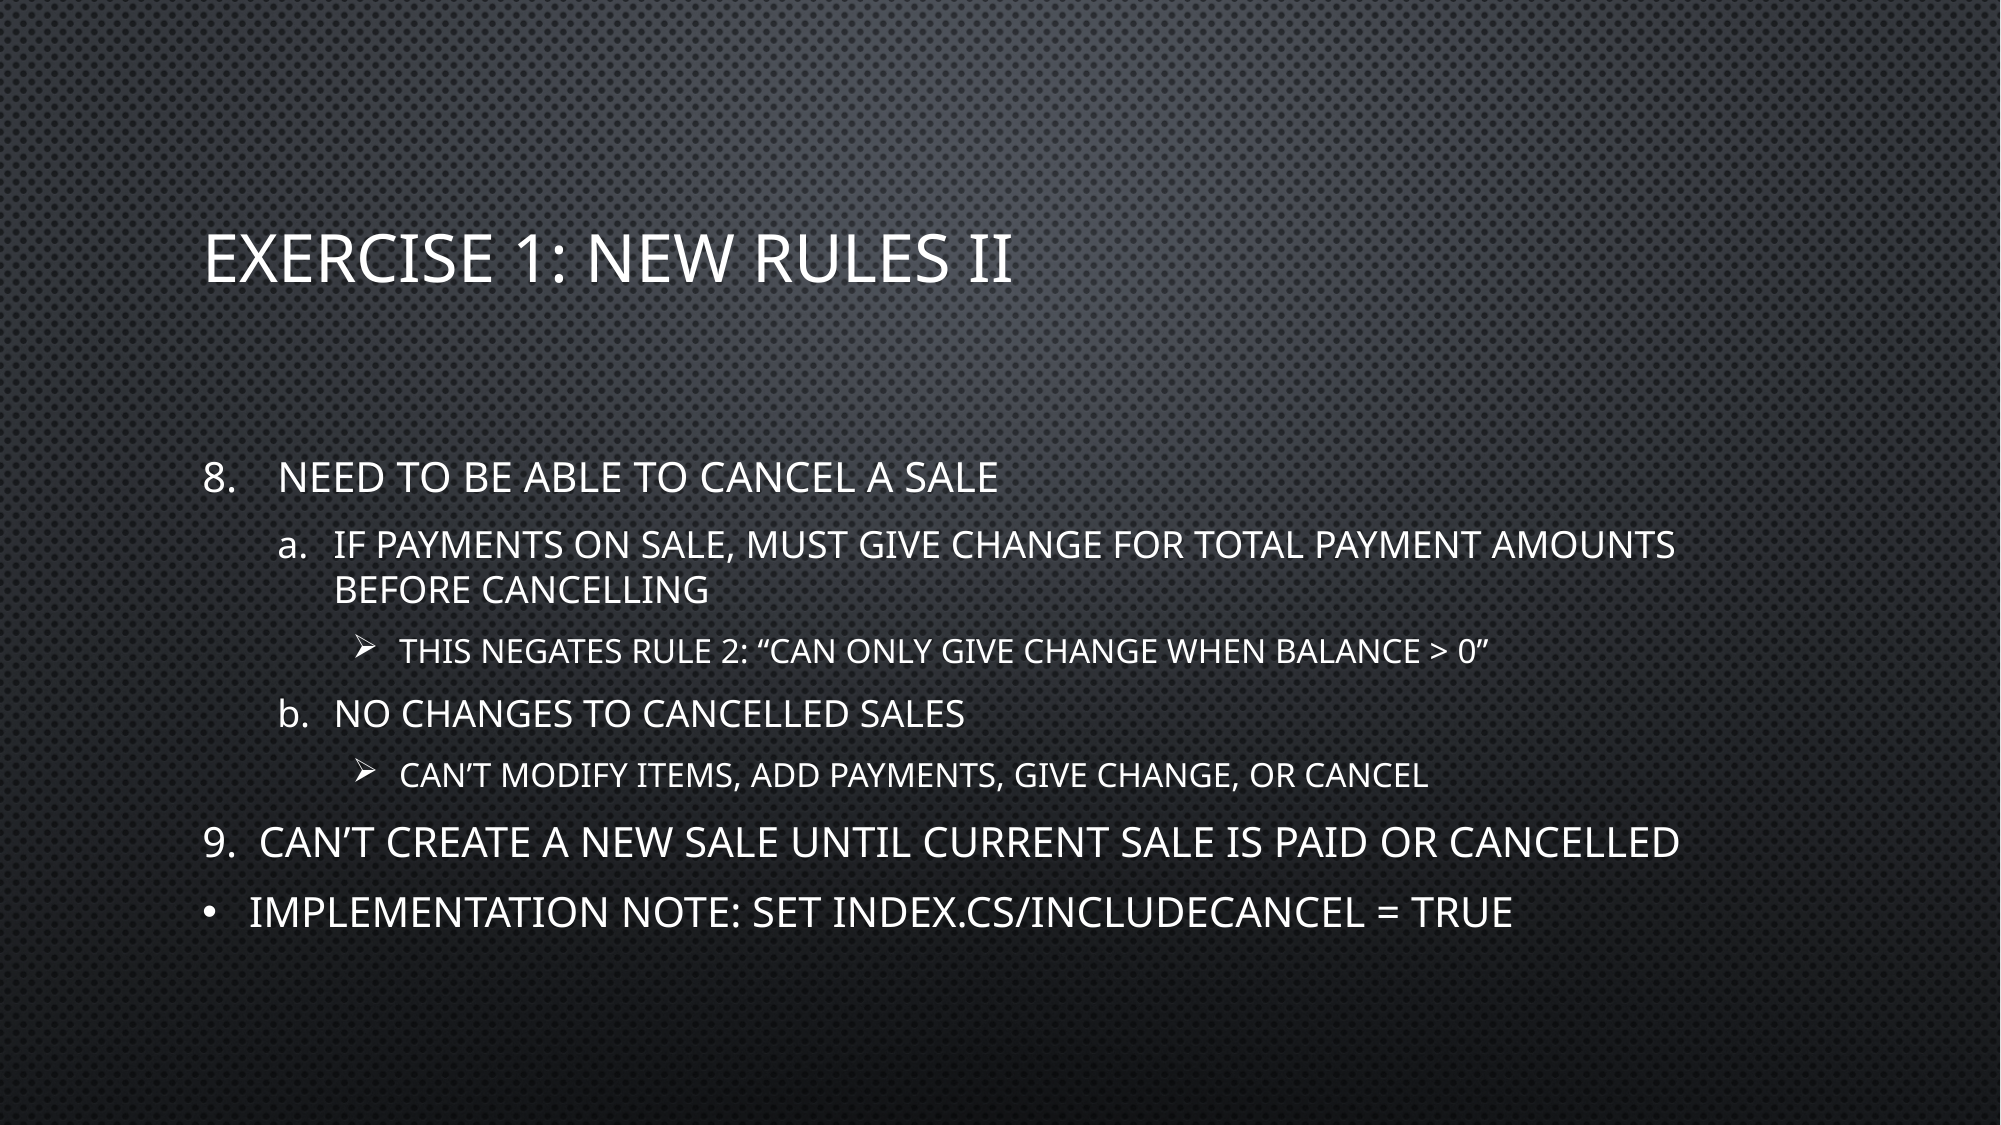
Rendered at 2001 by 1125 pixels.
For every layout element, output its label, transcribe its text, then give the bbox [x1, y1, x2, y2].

list Need to be able to cancel a sale If payments on sale, must give change for total payment amounts before cancelling This negates rule 2: “Can only give change when balance > 0” No changes to cancelled sales Can’t modify items, add payments, give change, or cancel Can’t create a new sale until current sale is paid or cancelled Implementation note: Set Index.cs/IncludeCancel = true [187, 437, 1813, 950]
title Exercise 1: new rules II [187, 99, 1813, 413]
